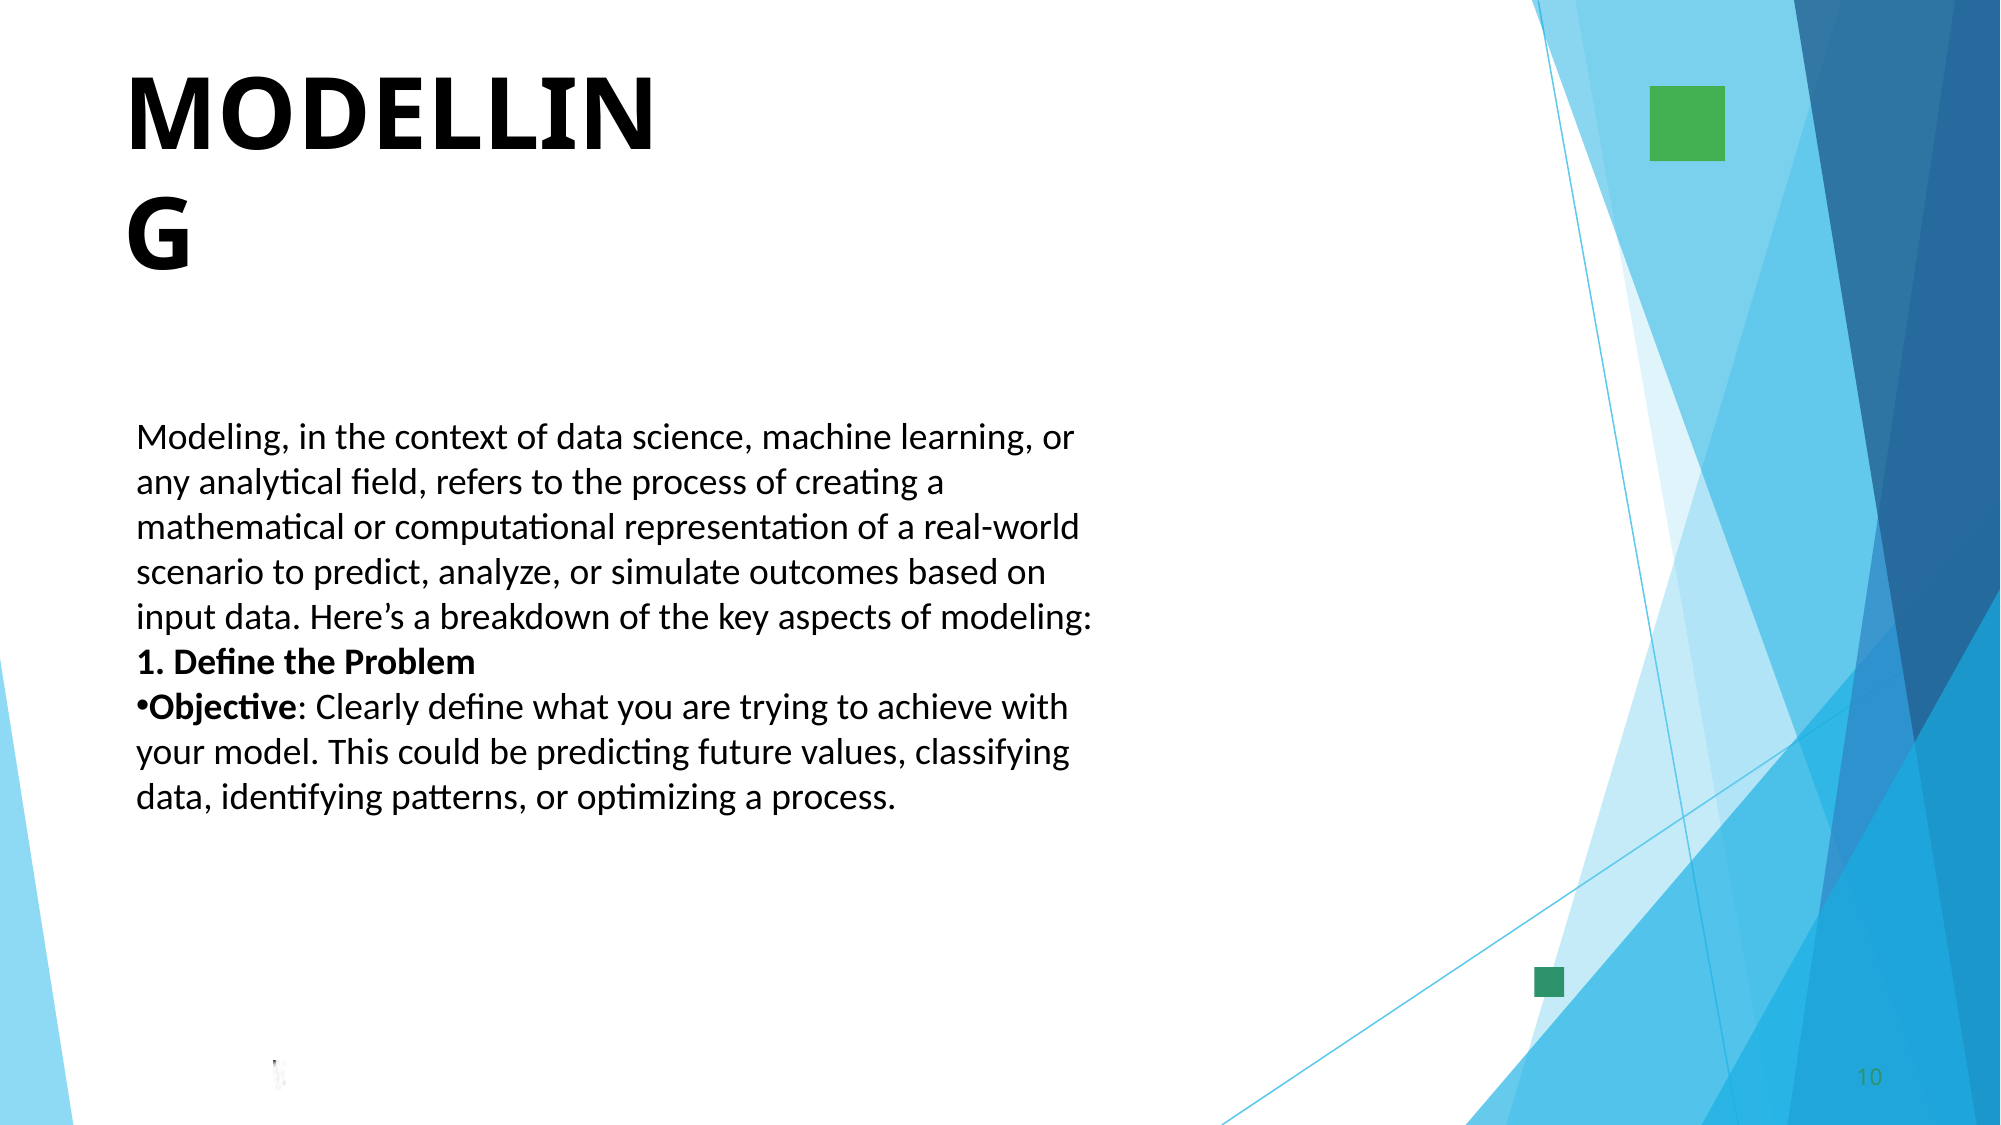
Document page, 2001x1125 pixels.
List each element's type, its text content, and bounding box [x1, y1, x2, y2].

text_box 10 [1849, 1061, 1888, 1095]
text_box [1649, 86, 1725, 162]
picture [273, 1060, 287, 1091]
text_box Modeling, in the context of data science, machine learning, or any analytical field, refers to the process of creating a mathematical or computational representation of a real-world scenario to predict, analyze, or simulate outcomes based on input data. Here’s a breakdown of the key aspects of modeling: 1. Define the Problem Objective: Clearly define what you are trying to achieve with your model. This could be predicting future values, classifying data, identifying patterns, or optimizing a process. [121, 404, 1123, 825]
text_box [1534, 967, 1565, 997]
text_box MODELLING [121, 47, 664, 290]
